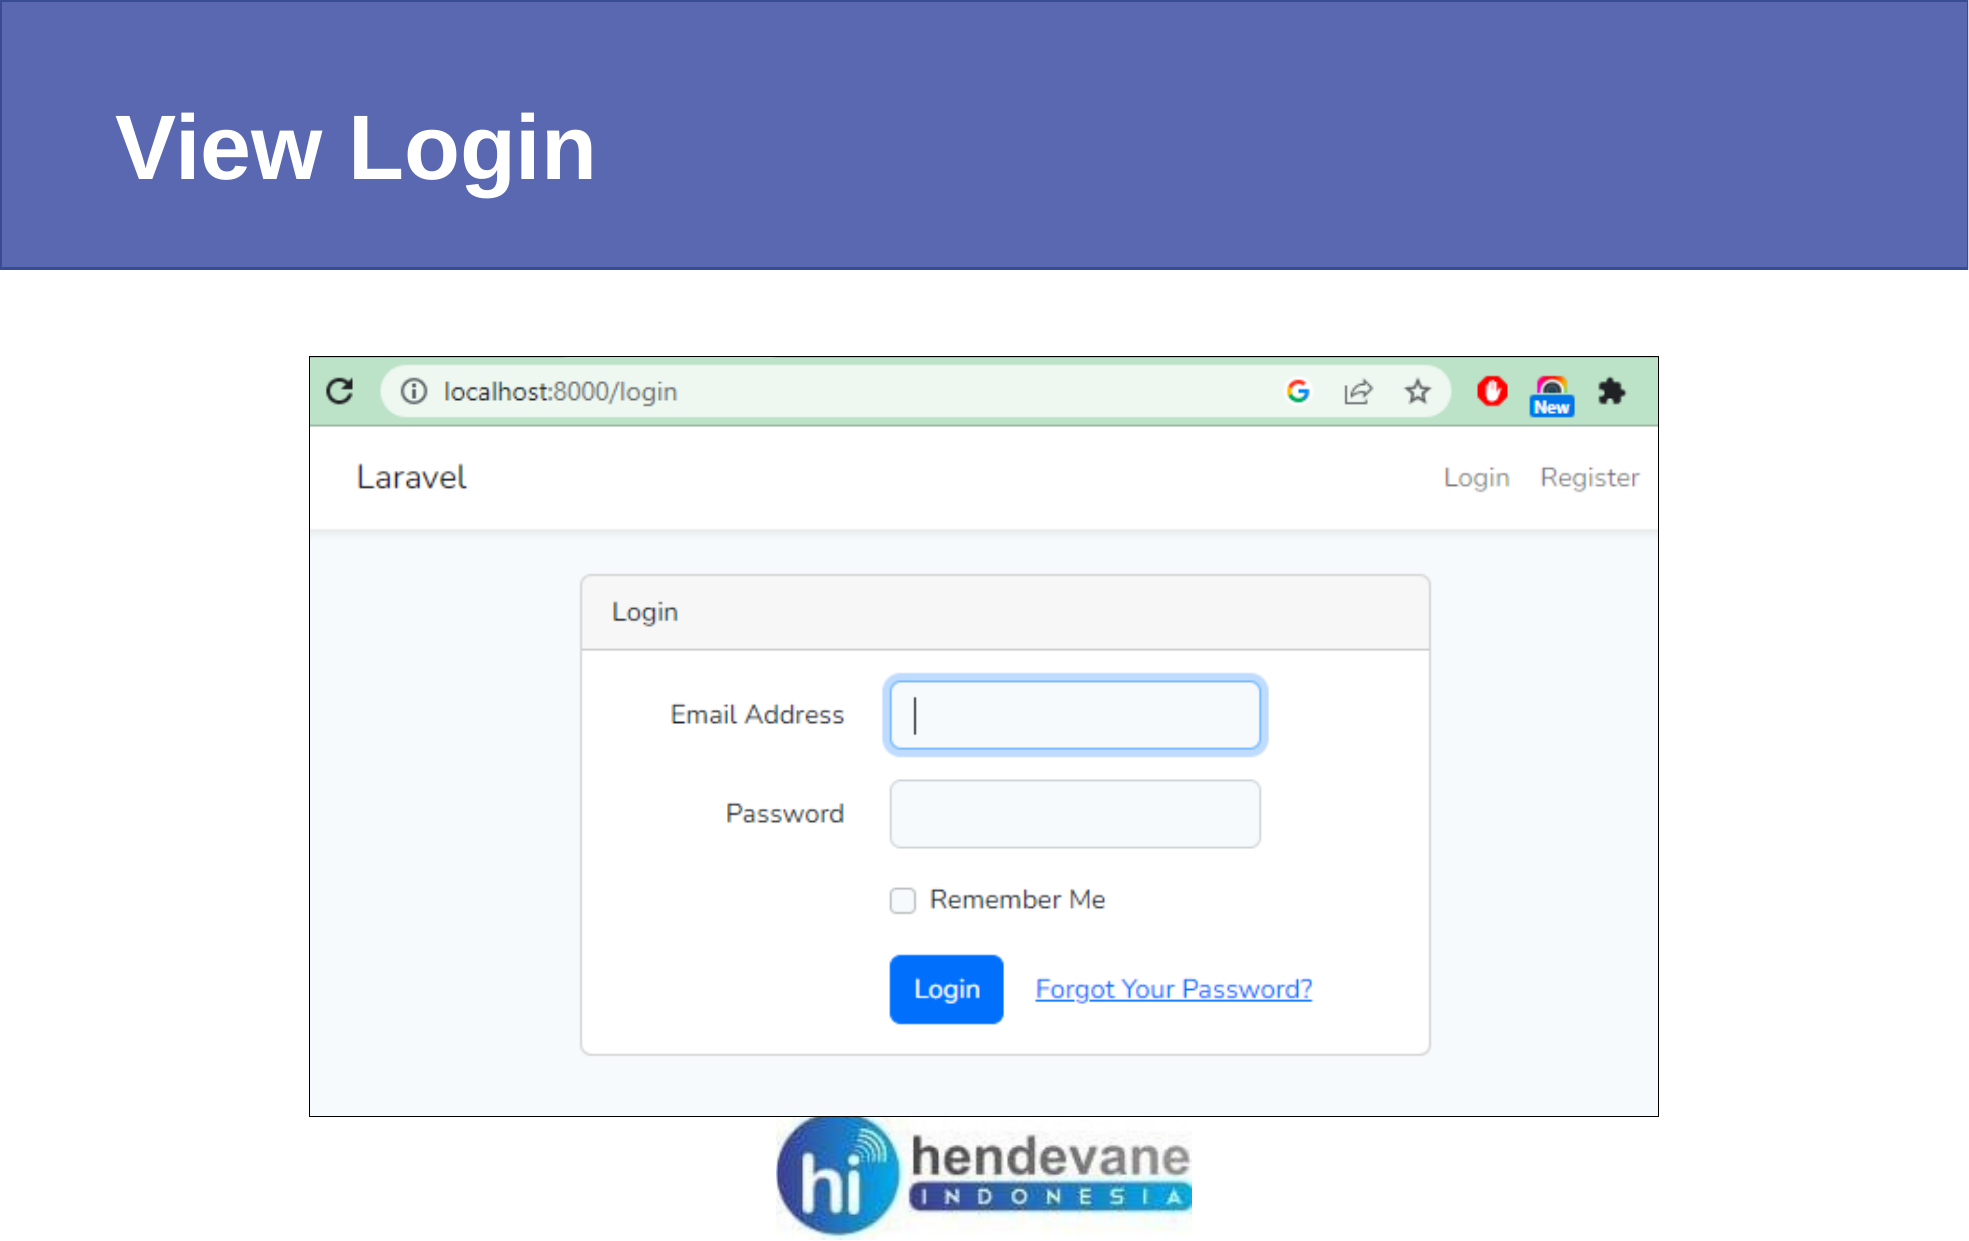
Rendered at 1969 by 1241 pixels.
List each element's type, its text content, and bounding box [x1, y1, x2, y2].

text_box [98, 0, 1870, 207]
picture [309, 356, 1659, 1240]
text_box View Login [100, 80, 613, 206]
